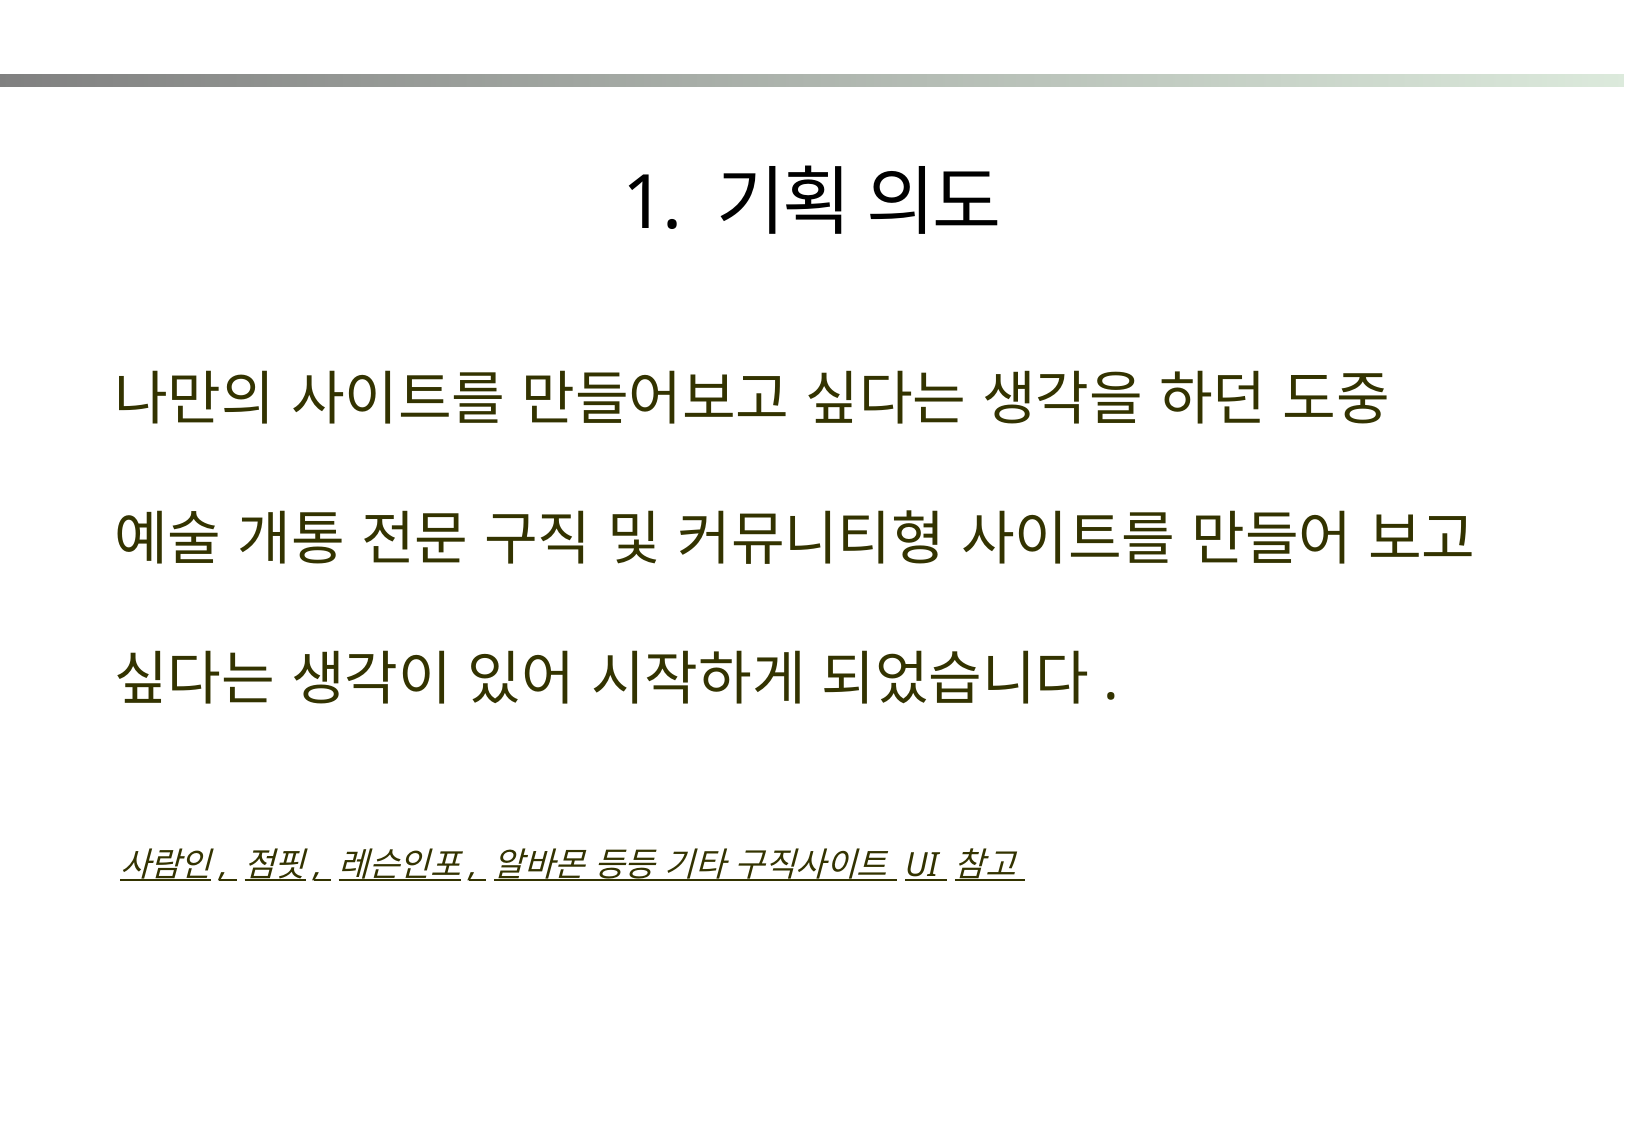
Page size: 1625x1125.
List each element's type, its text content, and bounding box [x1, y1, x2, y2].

text_box 나만의 사이트를 만들어보고 싶다는 생각을 하던 도중 예술 개통 전문 구직 및 커뮤니티형 사이트를 만들어 보고 싶다는 생각이 있어 시작하게 되었습니다. [99, 283, 1538, 719]
text_box 사람인, 점핏, 레슨인포, 알바몬 등등 기타 구직사이트 UI 참고 [105, 795, 1081, 891]
text_box [0, 74, 1624, 87]
text_box 1. 기획 의도 [0, 101, 1624, 252]
